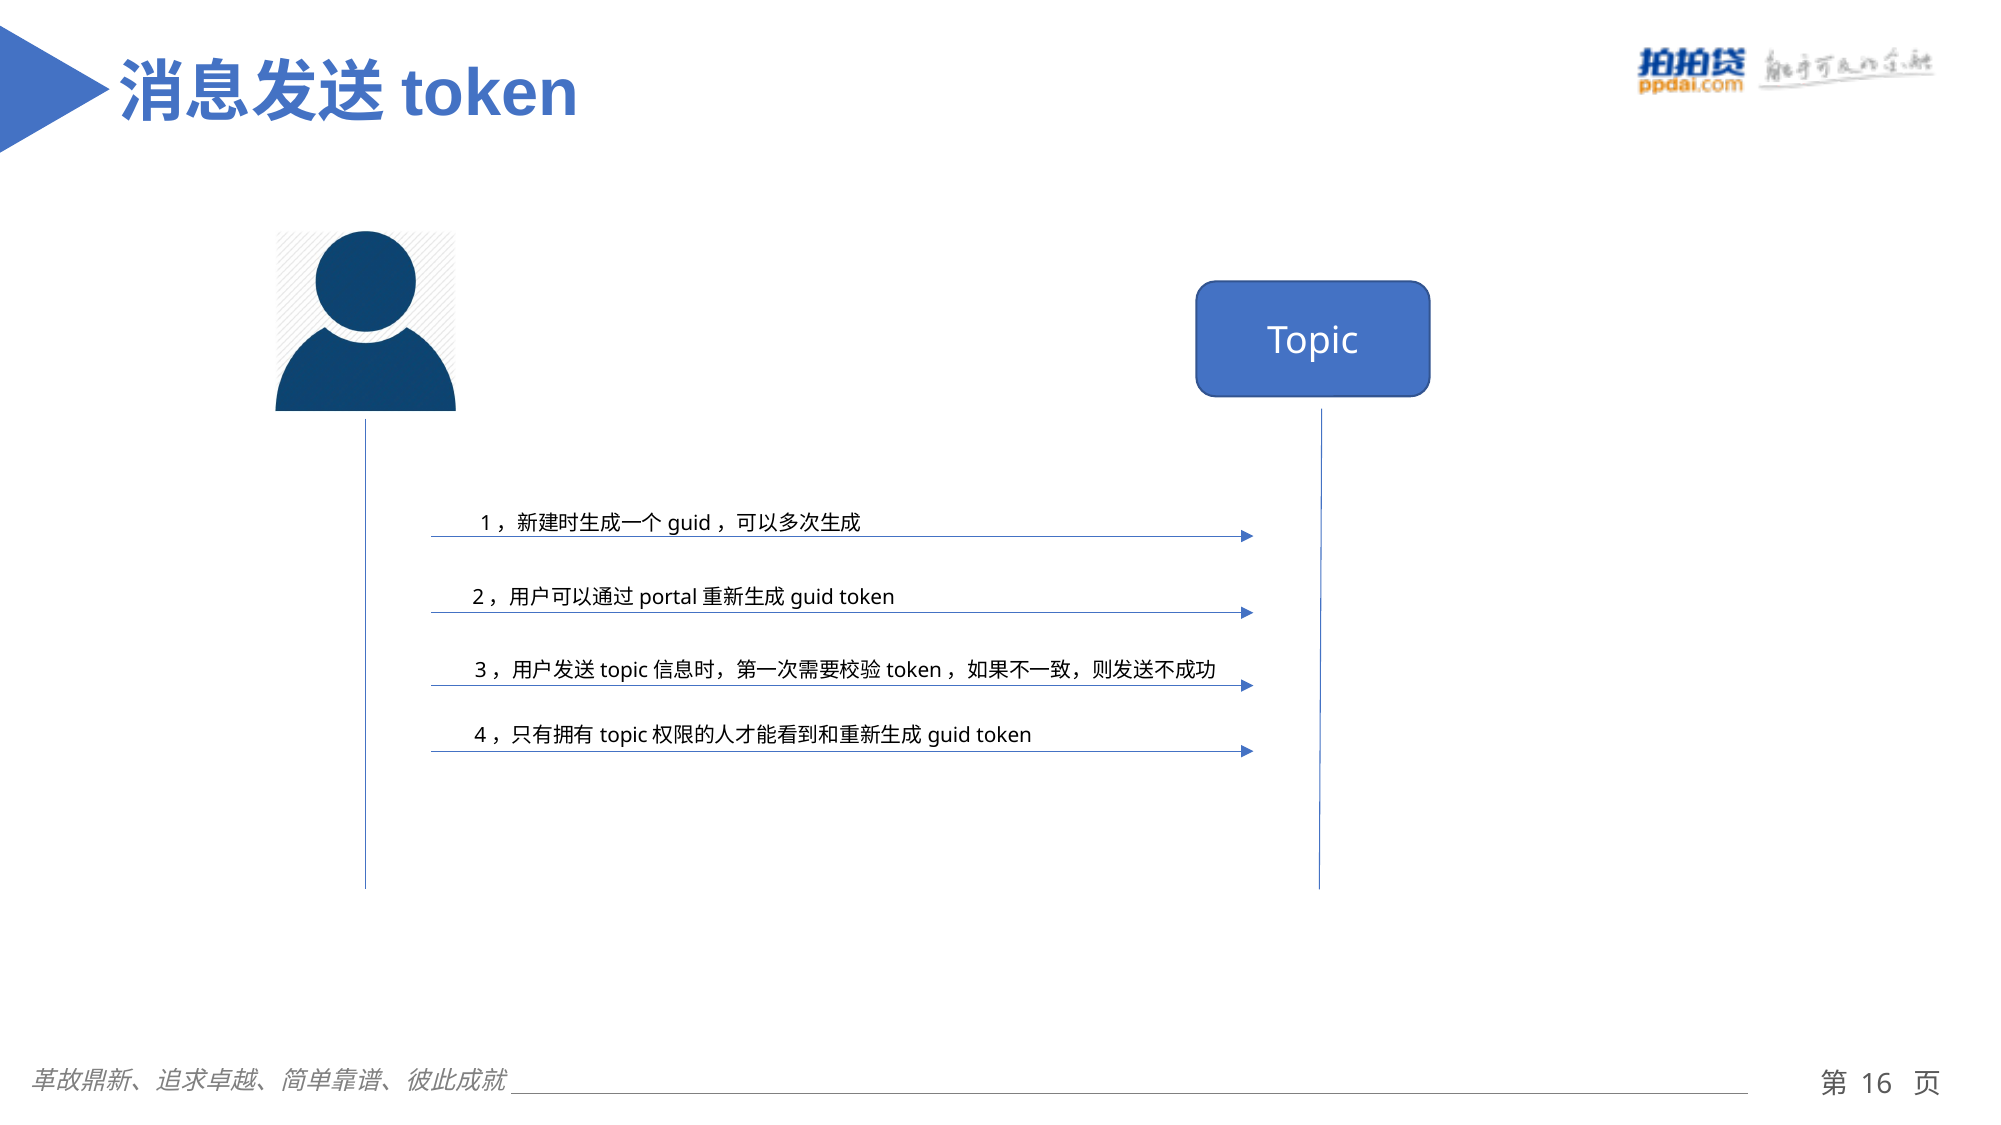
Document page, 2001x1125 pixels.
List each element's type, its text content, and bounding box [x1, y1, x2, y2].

text_box 2，用户可以通过portal重新生成guid token [457, 576, 910, 612]
text_box 消息发送token [98, 38, 599, 139]
text_box Topic [1195, 280, 1431, 398]
text_box 4，只有拥有topic权限的人才能看到和重新生成guid token [459, 714, 1047, 751]
text_box 3，用户发送topic信息时，第一次需要校验token，如果不一致，则发送不成功 [459, 649, 1232, 685]
picture [1626, 0, 1947, 158]
text_box 1，新建时生成一个guid，可以多次生成 [465, 537, 877, 542]
text_box 1，新建时生成一个guid，可以多次生成 [465, 502, 877, 535]
picture [275, 230, 456, 412]
text_box 2，用户可以通过portal重新生成guid token [457, 613, 910, 617]
text_box [0, 25, 110, 153]
